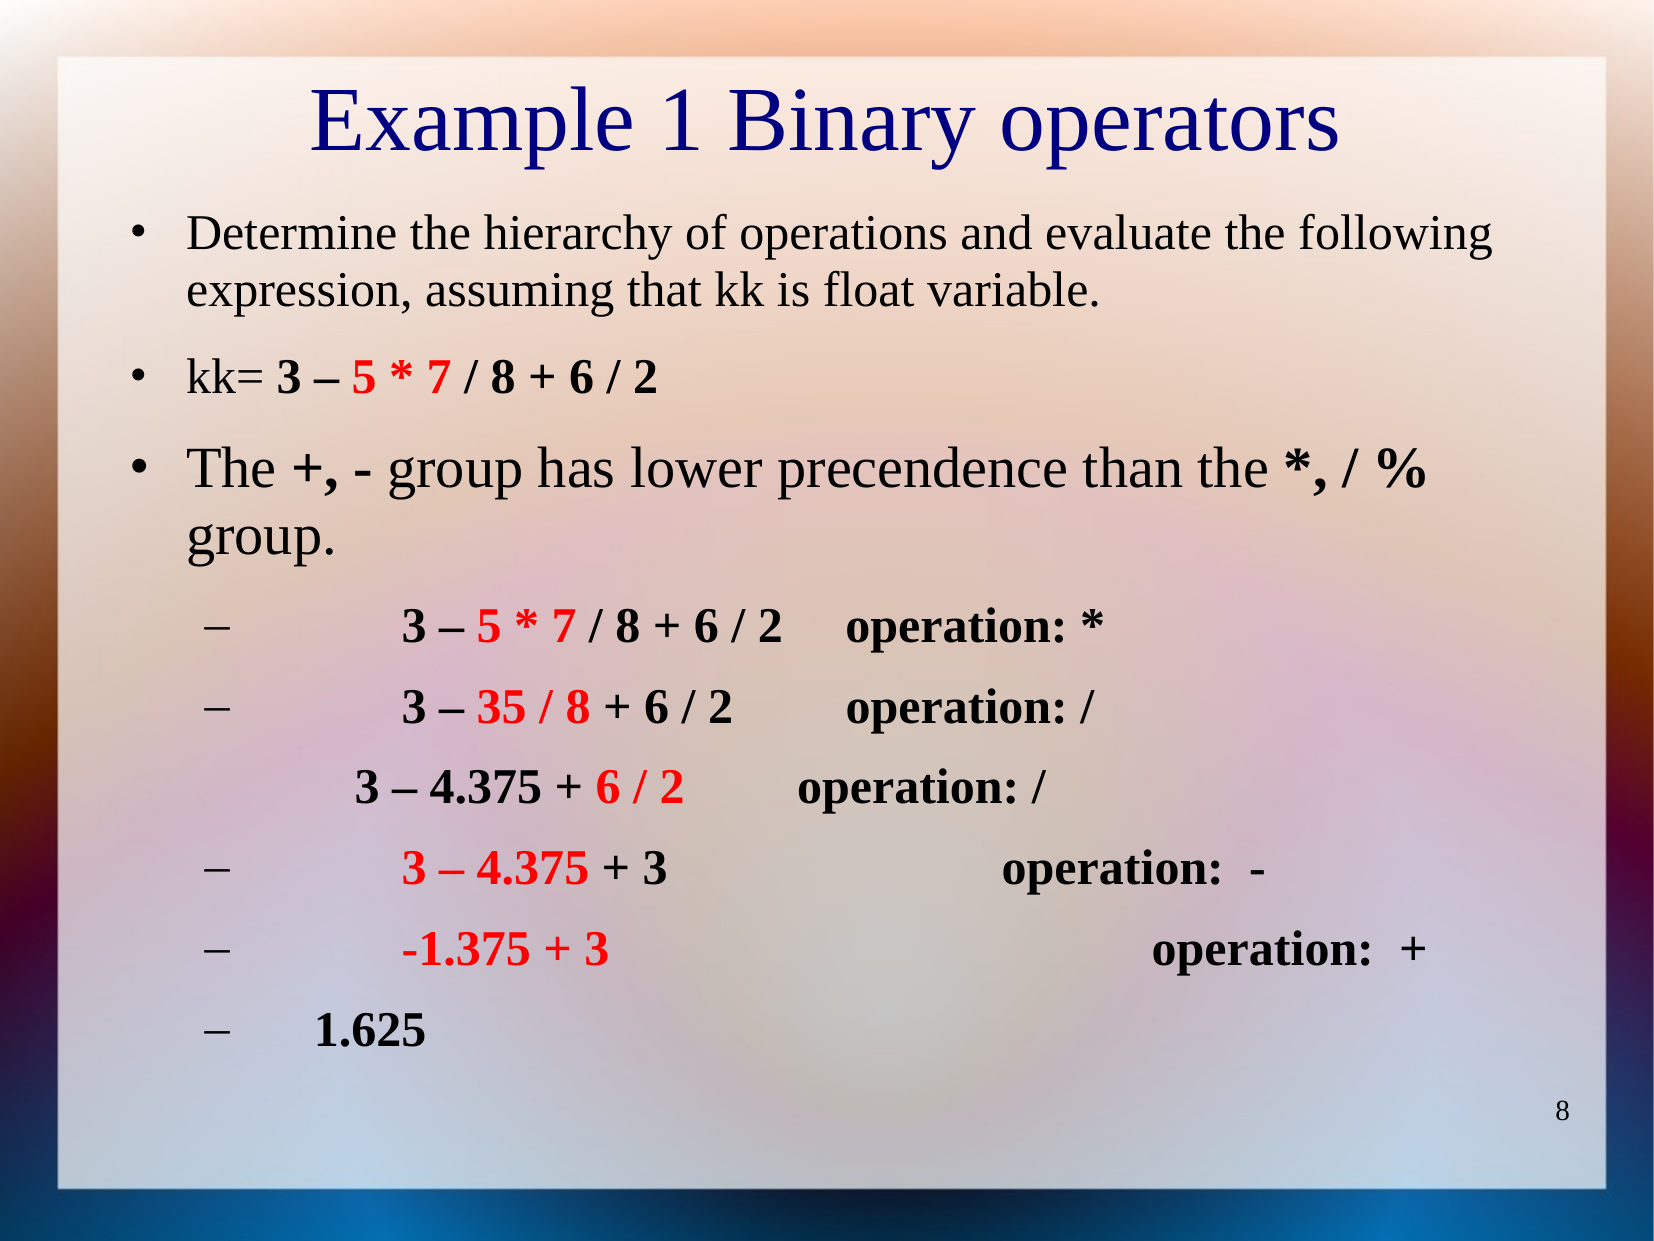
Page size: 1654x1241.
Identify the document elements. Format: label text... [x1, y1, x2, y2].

list Determine the hierarchy of operations and evaluate the following expression, assuming that kk is float variable. kk= 3 – 5 * 7 / 8 + 6 / 2 The +, - group has lower precendence than the *, / % group. 3 – 5 * 7 / 8 + 6 / 2 operation: * 3 – 35 / 8 + 6 / 2 operation: / 3 – 4.375 + 6 / 2 operation: / 3 – 4.375 + 3 operation: - -1.375 + 3 operation: + 1.625 [129, 200, 1571, 1171]
title Example 1 Binary operators [82, 55, 1570, 183]
picture [0, 0, 1654, 1241]
slide_number 8 [1185, 1094, 1571, 1180]
